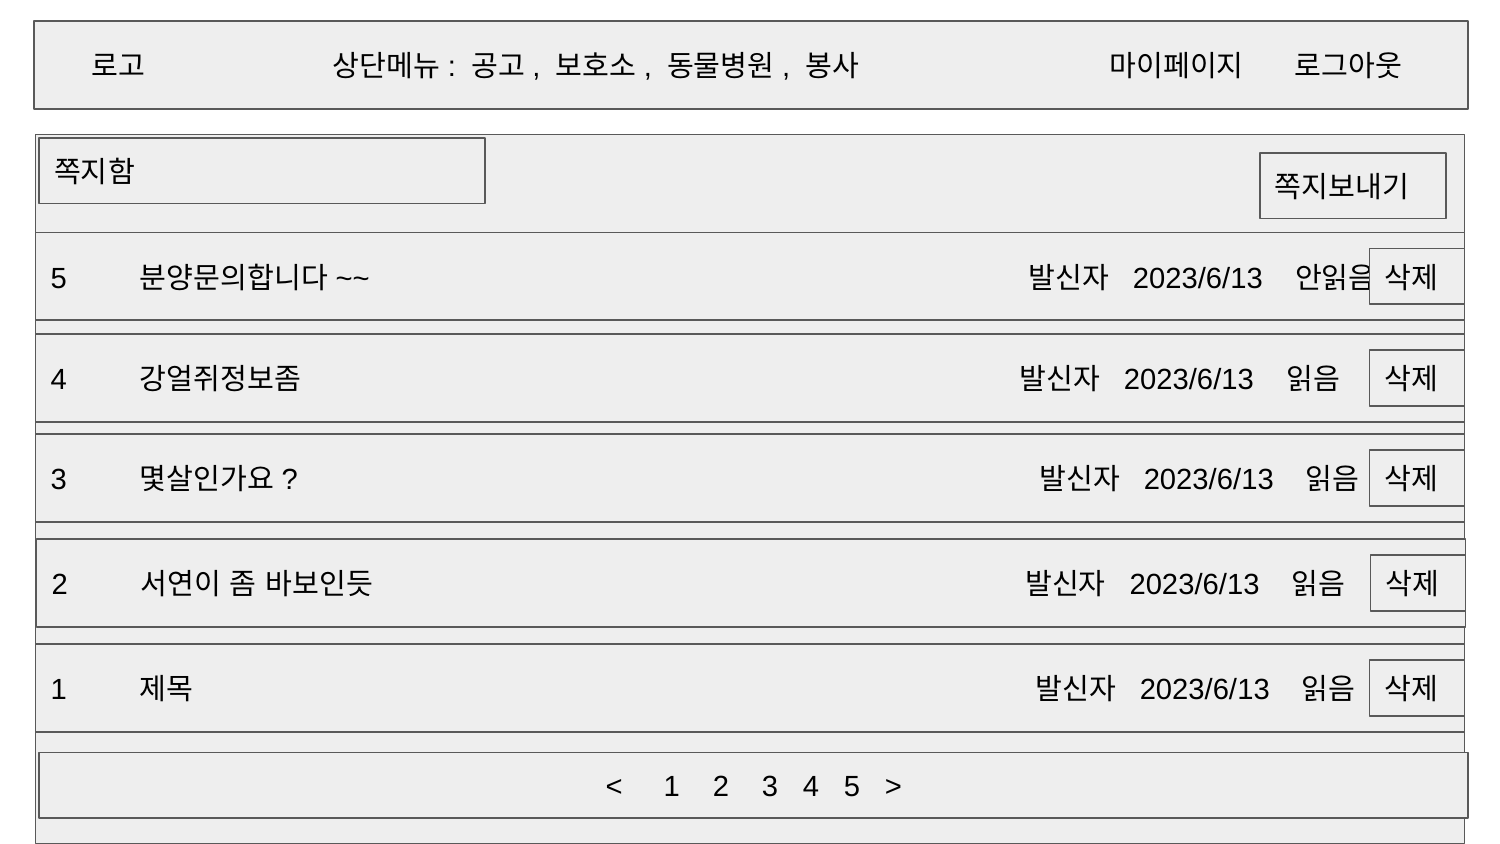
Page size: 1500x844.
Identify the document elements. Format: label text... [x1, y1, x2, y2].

text_box 로그아웃 [1279, 32, 1446, 97]
text_box [35, 732, 1465, 844]
text_box 4 강얼쥐정보좀 발신자 2023/6/13 읽음 [35, 333, 1465, 422]
text_box 쪽지보내기 [1259, 153, 1446, 219]
text_box [35, 321, 1465, 333]
text_box 2 서연이 좀 바보인듯 발신자 2023/6/13 읽음 [36, 539, 1466, 627]
text_box 상단메뉴: 공고, 보호소, 동물병원, 봉사 [317, 32, 1205, 97]
text_box 마이페이지 [1205, 32, 1279, 97]
text_box 삭제 [1369, 450, 1465, 506]
text_box [34, 20, 1468, 109]
text_box 로고 [76, 32, 202, 97]
text_box 삭제 [1369, 660, 1465, 716]
text_box 삭제 [1369, 248, 1465, 305]
text_box 5 분양문의합니다~~ 발신자 2023/6/13 안읽음 [35, 232, 1465, 321]
text_box [39, 752, 1468, 819]
text_box [35, 134, 1465, 232]
text_box [35, 422, 1465, 434]
text_box 삭제 [1370, 555, 1466, 611]
text_box 1 제목 발신자 2023/6/13 읽음 [35, 643, 1465, 732]
text_box < 1 2 3 4 5 > [87, 752, 1199, 818]
text_box [35, 522, 1465, 643]
text_box 3 몇살인가요? 발신자 2023/6/13 읽음 [35, 434, 1465, 522]
text_box 쪽지함 [39, 137, 486, 204]
text_box 삭제 [1369, 349, 1465, 406]
